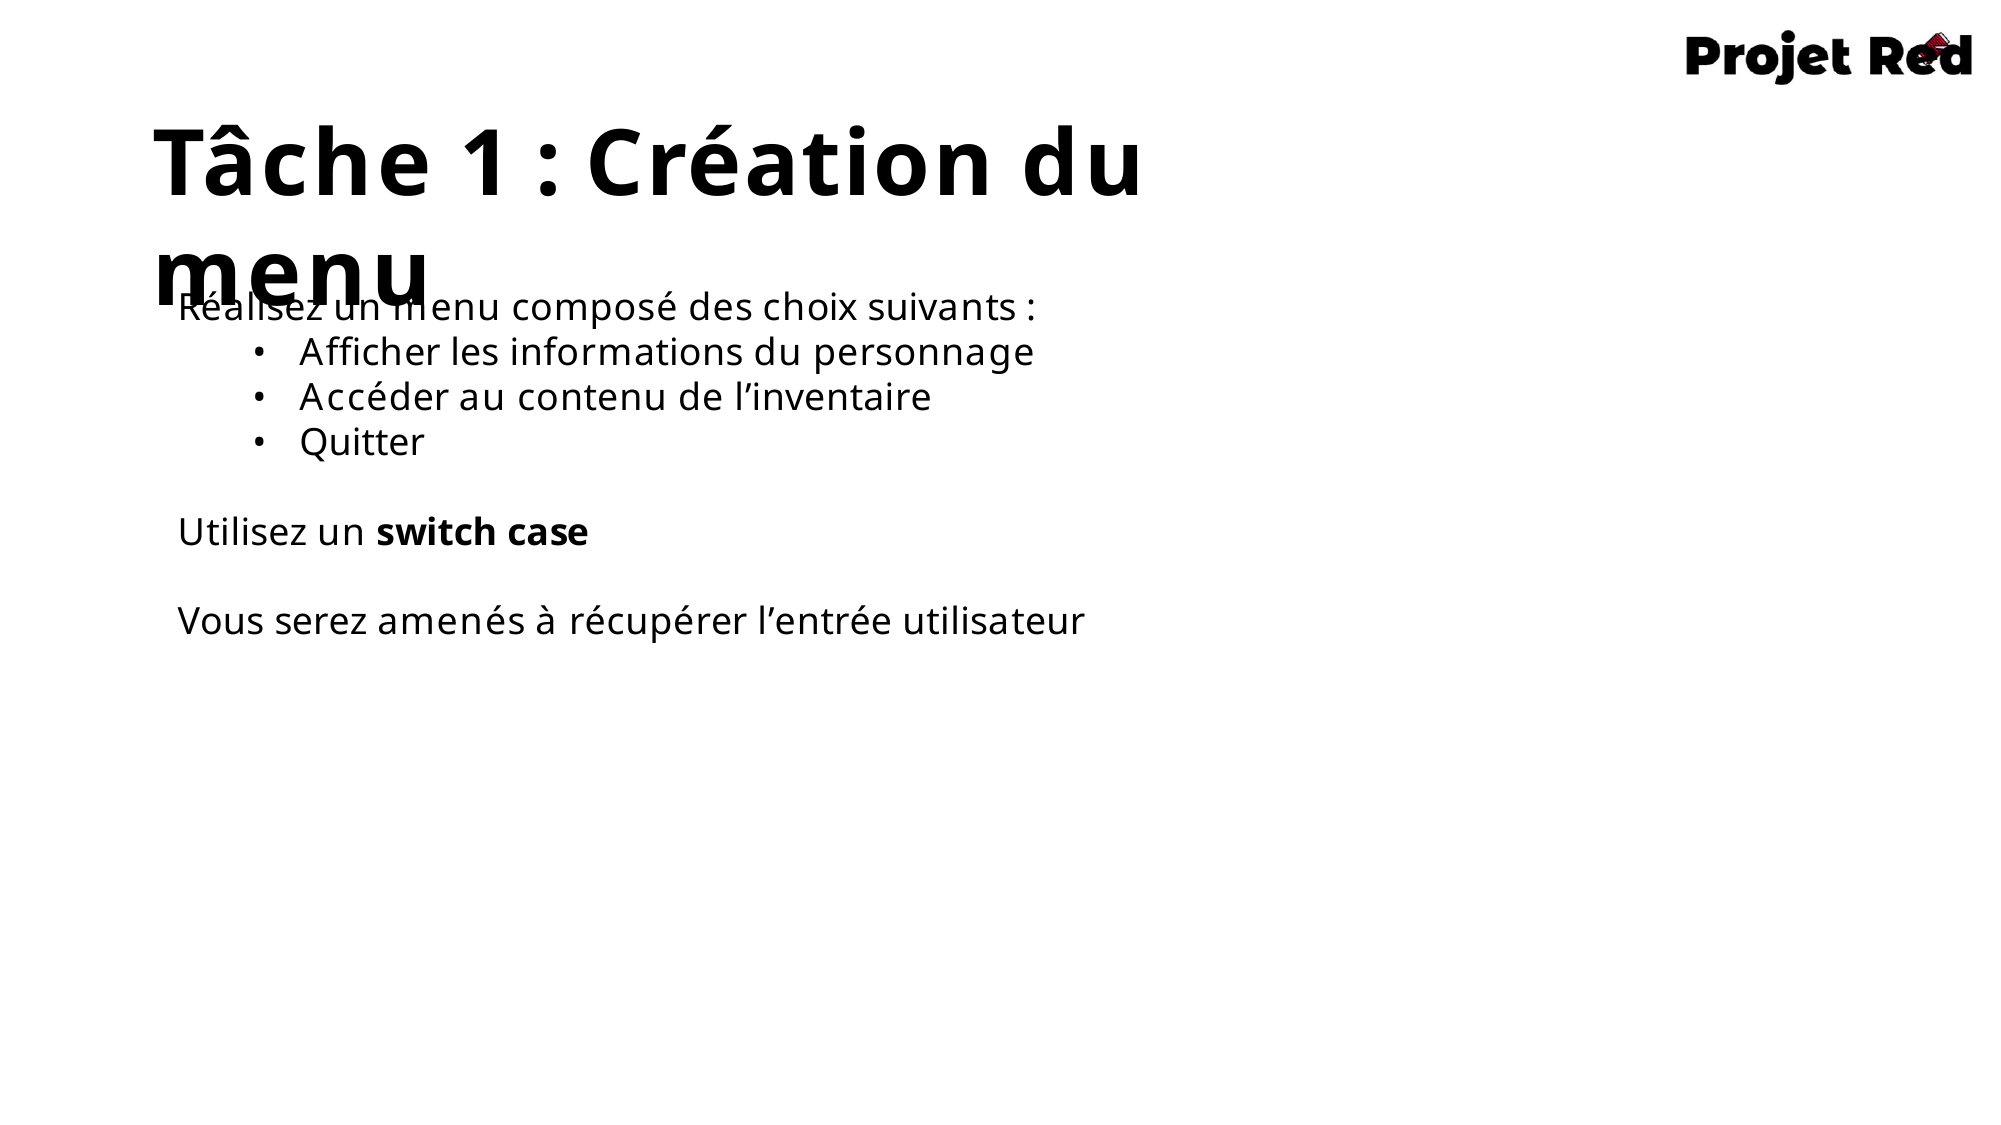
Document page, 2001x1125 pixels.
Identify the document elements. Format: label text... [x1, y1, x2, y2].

title Tâche 1 : Création du menu [150, 101, 1447, 324]
text_box Réalisez un menu composé des choix suivants : Afficher les informations du personnage Accéder au contenu de l’inventaire Quitter Utilisez un switch case Vous serez amenés à récupérer l’entrée utilisateur [175, 280, 1115, 642]
picture [1686, 30, 1972, 85]
